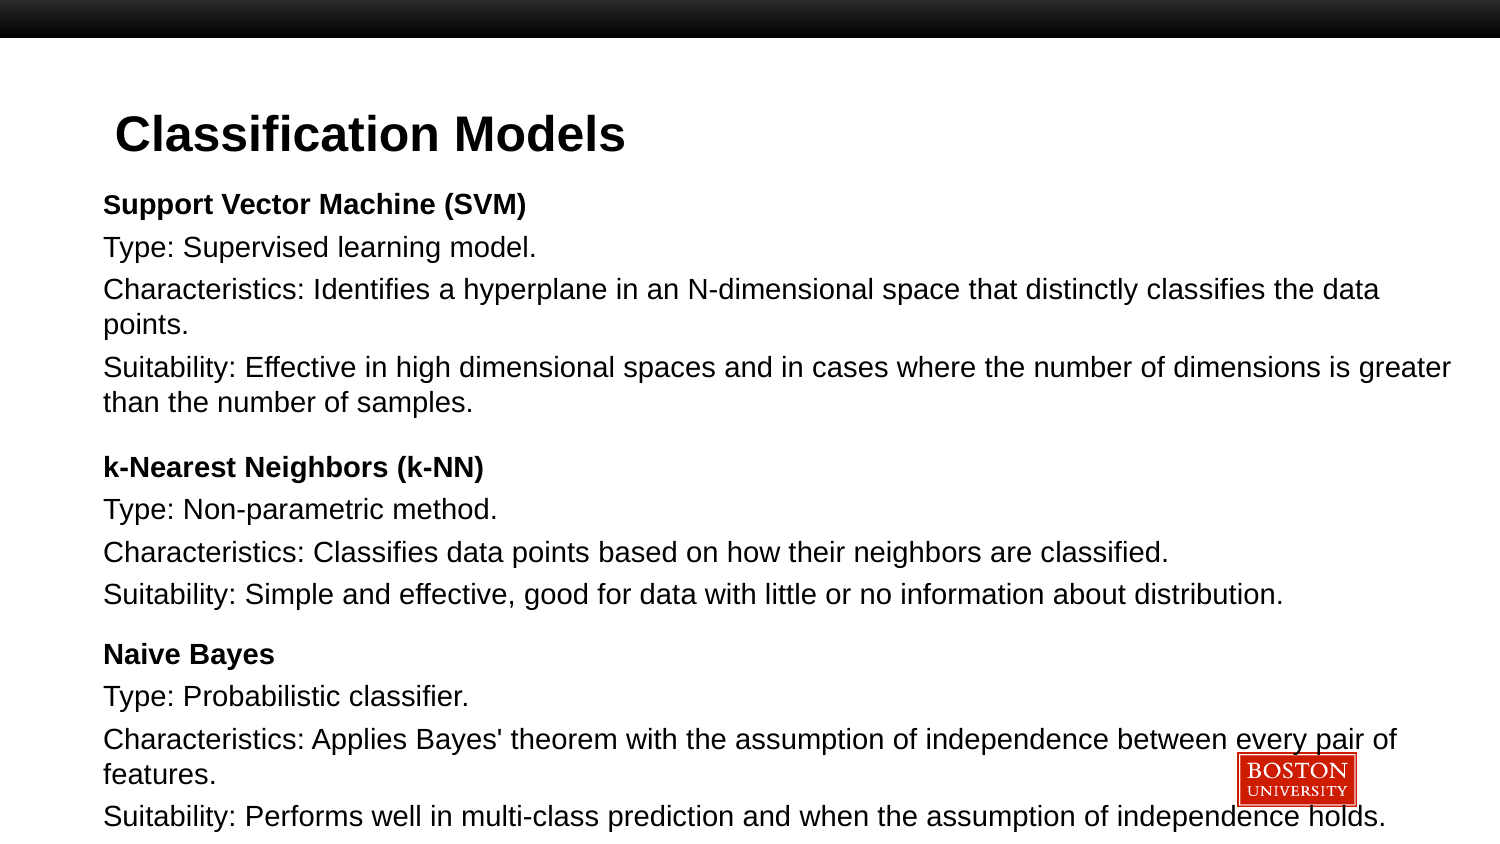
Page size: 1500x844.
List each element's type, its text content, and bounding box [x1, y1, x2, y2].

text_box [94, 748, 645, 824]
title Classification Models [99, 93, 1400, 178]
picture [1237, 752, 1357, 807]
list Support Vector Machine (SVM) Type: Supervised learning model. Characteristics: Identifies a hyperplane in an N-dimensional space that distinctly classifies the data points. Suitability: Effective in high dimensional spaces and in cases where the number of dimensions is greater than the number of samples. k-Nearest Neighbors (k-NN) Type: Non-parametric method. Characteristics: Classifies data points based on how their neighbors are classified. Suitability: Simple and effective, good for data with little or no information about distribution. Naive Bayes Type: Probabilistic classifier. Characteristics: Applies Bayes' theorem with the assumption of independence between every pair of features. Suitability: Performs well in multi-class prediction and when the assumption of independence holds. [88, 178, 1473, 657]
